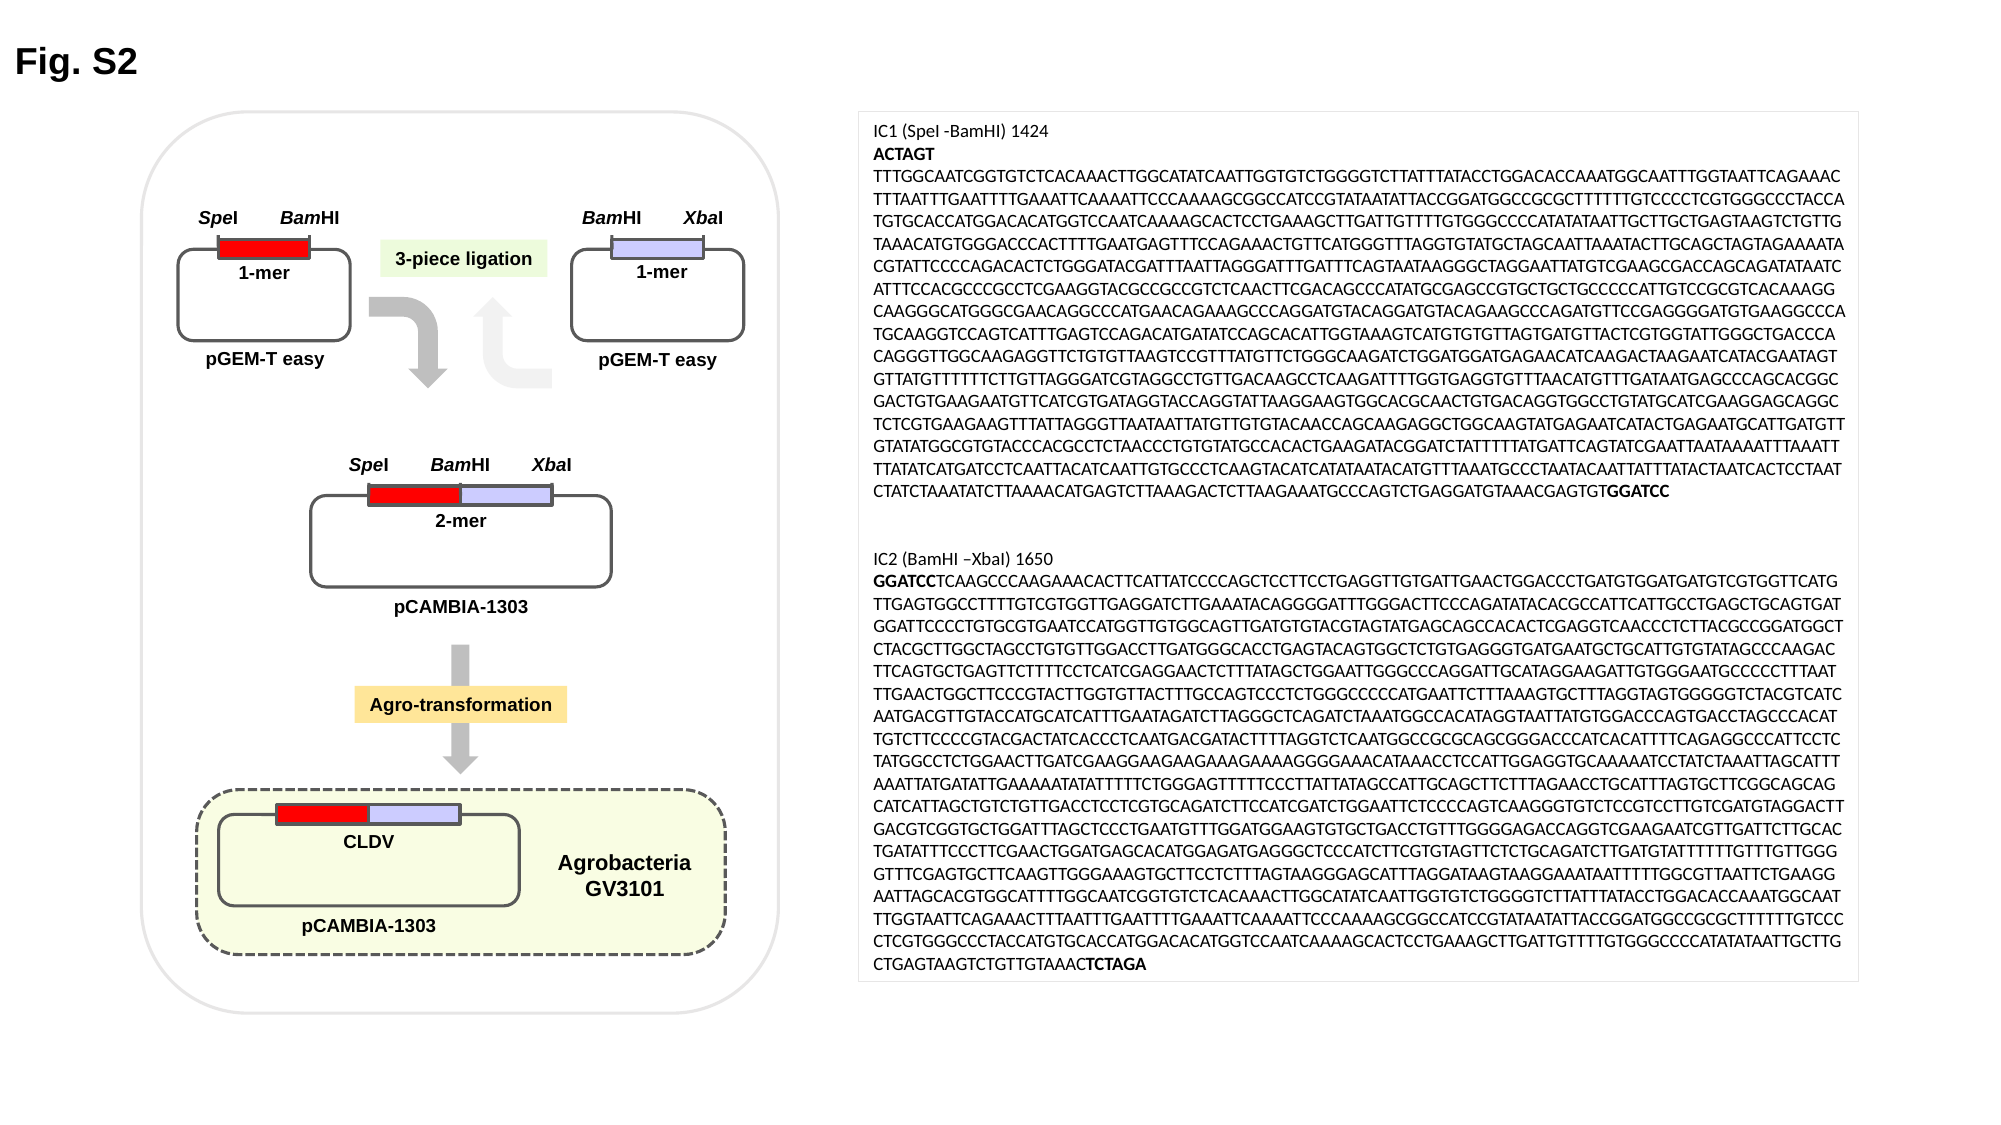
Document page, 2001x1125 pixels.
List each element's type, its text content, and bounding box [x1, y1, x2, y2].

text_box IC1 (SpeI -BamHI) 1424 ACTAGT TTTGGCAATCGGTGTCTCACAAACTTGGCATATCAATTGGTGTCTGGGGTCTTATTTATACCTGGACACCAAATGGCAATTTGGTAATTCAGAAACTTTAATTTGAATTTTGAAATTCAAAATTCCCAAAAGCGGCCATCCGTATAATATTACCGGATGGCCGCGCTTTTTTGTCCCCTCGTGGGCCCTACCATGTGCACCATGGACACATGGTCCAATCAAAAGCACTCCTGAAAGCTTGATTGTTTTGTGGGCCCCATATATAATTGCTTGCTGAGTAAGTCTGTTGTAAACATGTGGGACCCACTTTTGAATGAGTTTCCAGAAACTGTTCATGGGTTTAGGTGTATGCTAGCAATTAAATACTTGCAGCTAGTAGAAAATACGTATTCCCCAGACACTCTGGGATACGATTTAATTAGGGATTTGATTTCAGTAATAAGGGCTAGGAATTATGTCGAAGCGACCAGCAGATATAATCATTTCCACGCCCGCCTCGAAGGTACGCCGCCGTCTCAACTTCGACAGCCCATATGCGAGCCGTGCTGCTGCCCCCATTGTCCGCGTCACAAAGGCAAGGGCATGGGCGAACAGGCCCATGAACAGAAAGCCCAGGATGTACAGGATGTACAGAAGCCCAGATGTTCCGAGGGGATGTGAAGGCCCATGCAAGGTCCAGTCATTTGAGTCCAGACATGATATCCAGCACATTGGTAAAGTCATGTGTGTTAGTGATGTTACTCGTGGTATTGGGCTGACCCACAGGGTTGGCAAGAGGTTCTGTGTTAAGTCCGTTTATGTTCTGGGCAAGATCTGGATGGATGAGAACATCAAGACTAAGAATCATACGAATAGTGTTATGTTTTTTCTTGTTAGGGATCGTAGGCCTGTTGACAAGCCTCAAGATTTTGGTGAGGTGTTTAACATGTTTGATAATGAGCCCAGCACGGCGACTGTGAAGAATGTTCATCGTGATAGGTACCAGGTATTAAGGAAGTGGCACGCAACTGTGACAGGTGGCCTGTATGCATCGAAGGAGCAGGCTCTCGTGAAGAAGTTTATTAGGGTTAATAATTATGTTGTGTACAACCAGCAAGAGGCTGGCAAGTATGAGAATCATACTGAGAATGCATTGATGTTGTATATGGCGTGTACCCACGCCTCTAACCCTGTGTATGCCACACTGAAGATACGGATCTATTTTTATGATTCAGTATCGAATTAATAAAATTTAAATTTTATATCATGATCCTCAATTACATCAATTGTGCCCTCAAGTACATCATATAATACATGTTTAAATGCCCTAATACAATTATTTATACTAATCACTCCTAATCTATCTAAATATCTTAAAACATGAGTCTTAAAGACTCTTAAGAAATGCCCAGTCTGAGGATGTAAACGAGTGTGGATCC IC2 (BamHI –XbaI) 1650 GGATCCTCAAGCCCAAGAAACACTTCATTATCCCCAGCTCCTTCCTGAGGTTGTGATTGAACTGGACCCTGATGTGGATGATGTCGTGGTTCATGTTGAGTGGCCTTTTGTCGTGGTTGAGGATCTTGAAATACAGGGGATTTGGGACTTCCCAGATATACACGCCATTCATTGCCTGAGCTGCAGTGATGGATTCCCCTGTGCGTGAATCCATGGTTGTGGCAGTTGATGTGTACGTAGTATGAGCAGCCACACTCGAGGTCAACCCTCTTACGCCGGATGGCTCTACGCTTGGCTAGCCTGTGTTGGACCTTGATGGGCACCTGAGTACAGTGGCTCTGTGAGGGTGATGAATGCTGCATTGTGTATAGCCCAAGACTTCAGTGCTGAGTTCTTTTCCTCATCGAGGAACTCTTTATAGCTGGAATTGGGCCCAGGATTGCATAGGAAGATTGTGGGAATGCCCCCTTTAATTTGAACTGGCTTCCCGTACTTGGTGTTACTTTGCCAGTCCCTCTGGGCCCCCATGAATTCTTTAAAGTGCTTTAGGTAGTGGGGGTCTACGTCATCAATGACGTTGTACCATGCATCATTTGAATAGATCTTAGGGCTCAGATCTAAATGGCCACATAGGTAATTATGTGGACCCAGTGACCTAGCCCACATTGTCTTCCCCGTACGACTATCACCCTCAATGACGATACTTTTAGGTCTCAATGGCCGCGCAGCGGGACCCATCACATTTTCAGAGGCCCATTCCTCTATGGCCTCTGGAACTTGATCGAAGGAAGAAGAAAGAAAAGGGGAAACATAAACCTCCATTGGAGGTGCAAAAATCCTATCTAAATTAGCATTTAAATTATGATATTGAAAAATATATTTTTCTGGGAGTTTTTCCCTTATTATAGCCATTGCAGCTTCTTTAGAACCTGCATTTAGTGCTTCGGCAGCAGCATCATTAGCTGTCTGTTGACCTCCTCGTGCAGATCTTCCATCGATCTGGAATTCTCCCCAGTCAAGGGTGTCTCCGTCCTTGTCGATGTAGGACTTGACGTCGGTGCTGGATTTAGCTCCCTGAATGTTTGGATGGAAGTGTGCTGACCTGTTTGGGGAGACCAGGTCGAAGAATCGTTGATTCTTGCACTGATATTTCCCTTCGAACTGGATGAGCACATGGAGATGAGGGCTCCCATCTTCGTGTAGTTCTCTGCAGATCTTGATGTATTTTTTGTTTGTTGGGGTTTCGAGTGCTTCAAGTTGGGAAAGTGCTTCCTCTTTAGTAAGGGAGCATTTAGGATAAGTAAGGAAATAATTTTTGGCGTTAATTCTGAAGGAATTAGCACGTGGCATTTTGGCAATCGGTGTCTCACAAACTTGGCATATCAATTGGTGTCTGGGGTCTTATTTATACCTGGACACCAAATGGCAATTTGGTAATTCAGAAACTTTAATTTGAATTTTGAAATTCAAAATTCCCAAAAGCGGCCATCCGTATAATATTACCGGATGGCCGCGCTTTTTTGTCCCCTCGTGGGCCCTACCATGTGCACCATGGACACATGGTCCAATCAAAAGCACTCCTGAAAGCTTGATTGTTTTGTGGGCCCCATATATAATTGCTTGCTGAGTAAGTCTGTTGTAAACTCTAGA [858, 111, 1859, 982]
text_box Fig. S2 [0, 29, 162, 90]
text_box [140, 110, 780, 1015]
